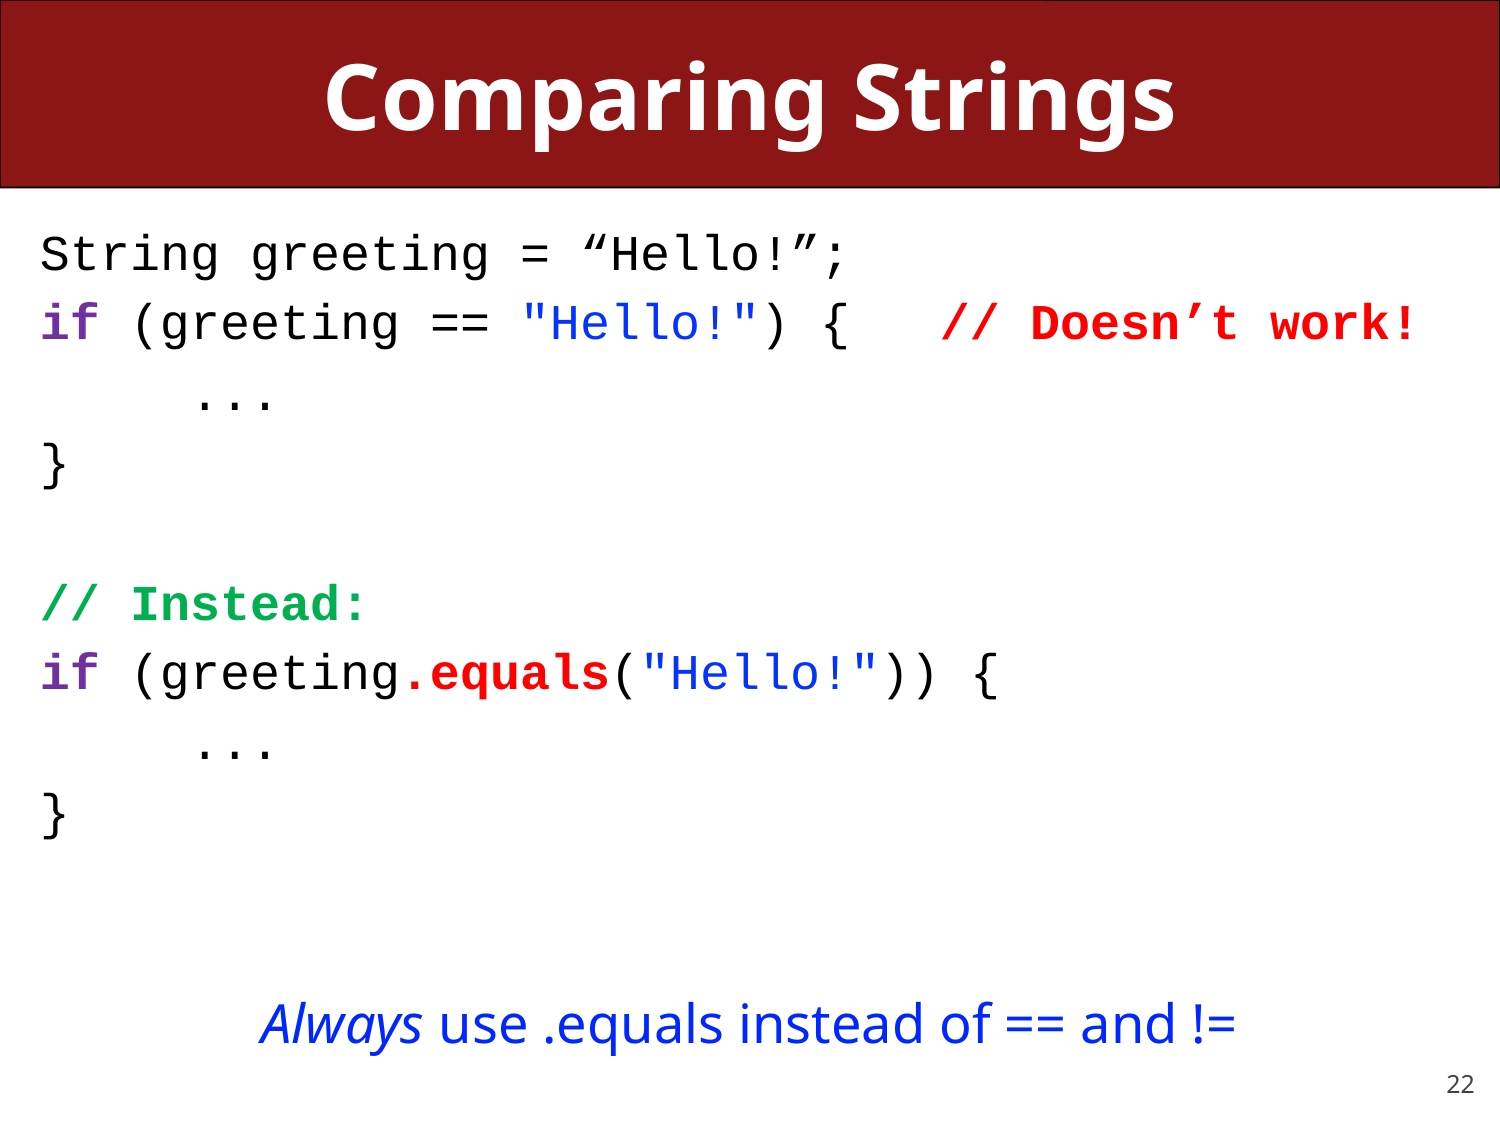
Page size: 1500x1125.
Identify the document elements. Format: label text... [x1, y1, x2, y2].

text_box Always use .equals instead of == and != [197, 981, 1303, 1062]
list String greeting = “Hello!”; if (greeting == "Hello!") { // Doesn’t work! ... } // Instead: if (greeting.equals("Hello!")) { ... } [24, 212, 1475, 1063]
title Comparing Strings [75, 0, 1425, 188]
